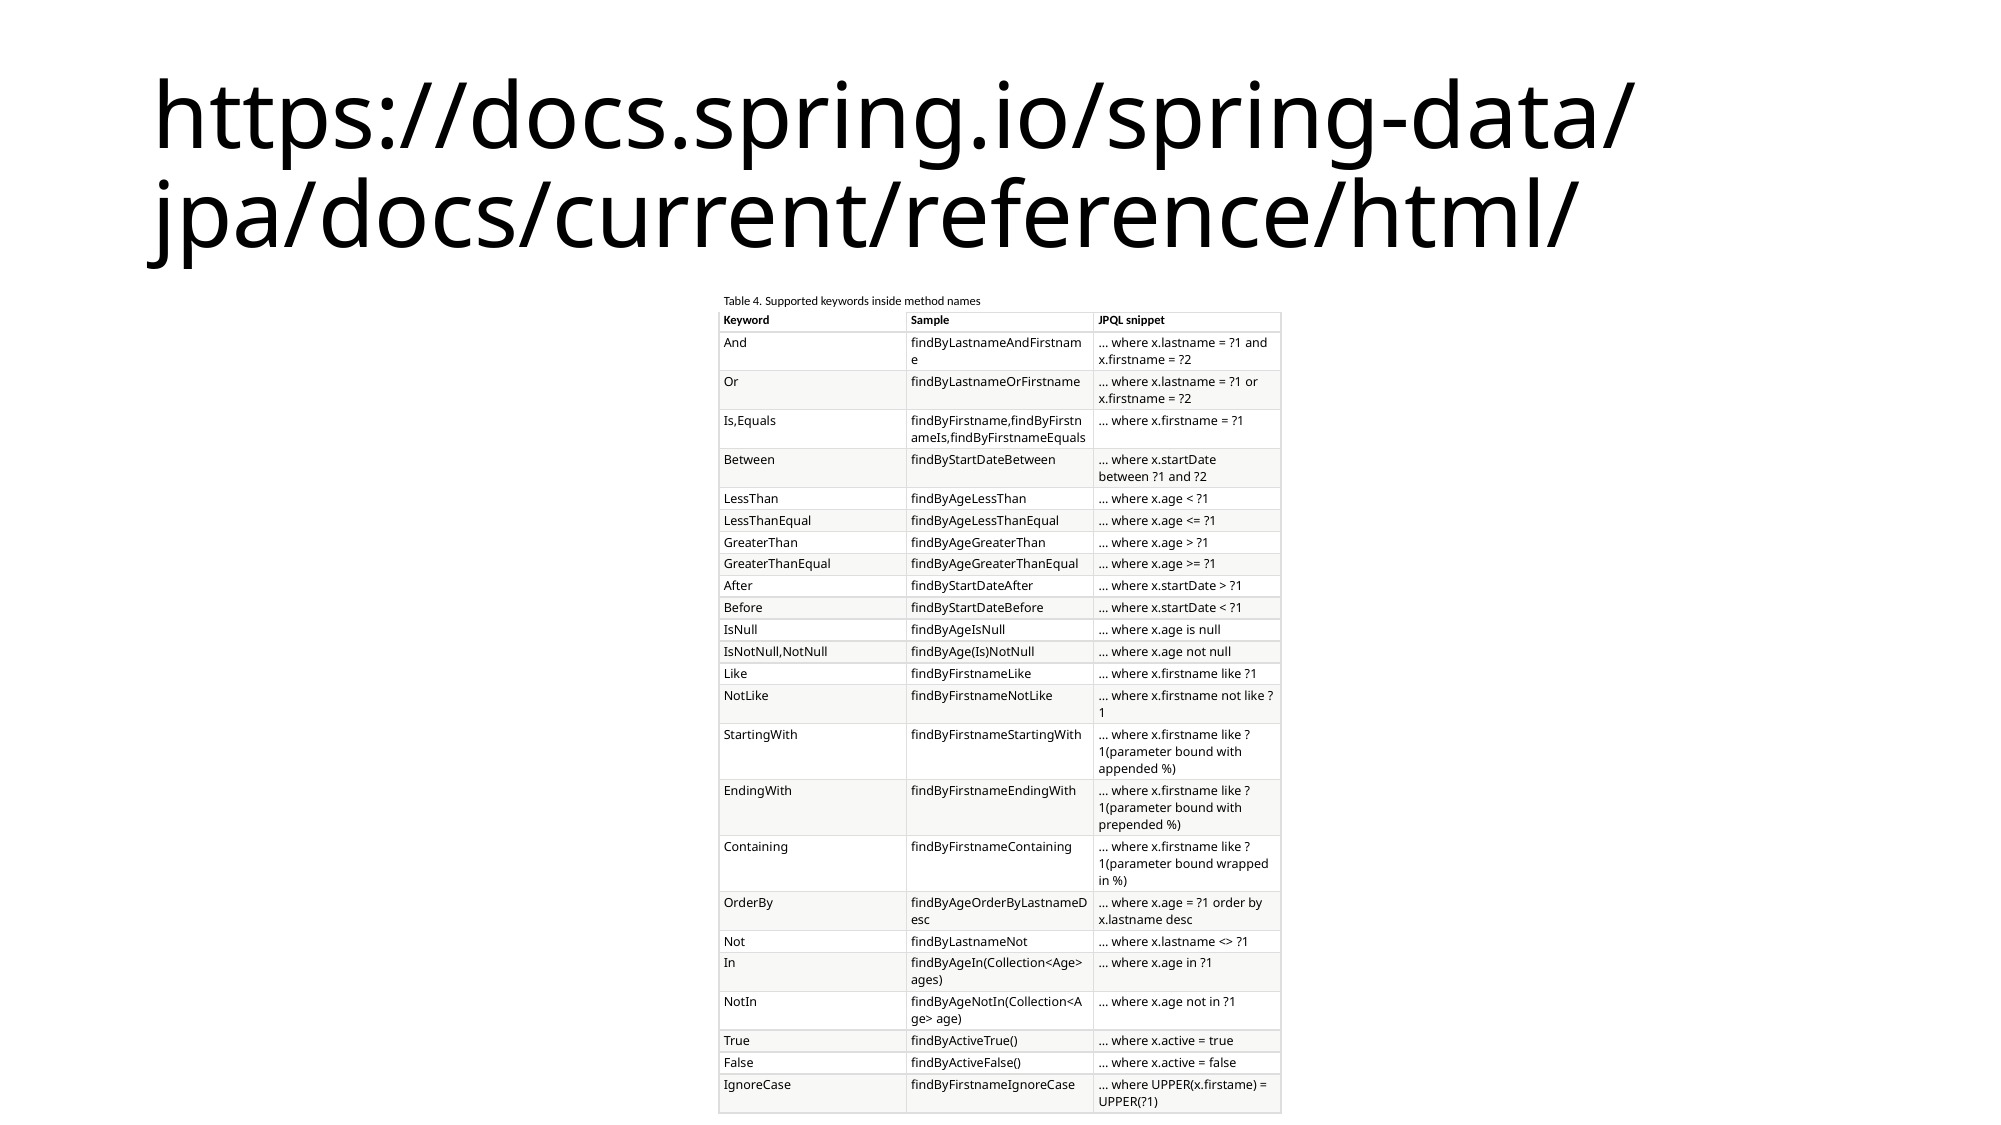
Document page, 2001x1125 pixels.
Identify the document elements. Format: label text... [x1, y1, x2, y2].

table_cell findByStartDateBetween [907, 449, 1093, 487]
table_cell LessThan [720, 488, 906, 509]
table_cell JPQL snippet [1094, 313, 1280, 331]
table_cell … where x.age is null [1094, 620, 1280, 640]
table_cell findByAgeLessThan [907, 488, 1093, 509]
table_cell GreaterThan [720, 532, 906, 553]
table_cell And [720, 333, 906, 370]
table_cell … where x.firstname = ?1 [1094, 410, 1280, 448]
table_cell findByActiveFalse() [907, 1053, 1093, 1073]
table_cell … where x.startDate > ?1 [1094, 576, 1280, 596]
table_cell … where UPPER(x.firstame) = UPPER(?1) [1094, 1075, 1280, 1112]
table_cell Not [720, 931, 906, 952]
table_cell findByFirstname,findByFirstnameIs,findByFirstnameEquals [907, 410, 1093, 448]
table_cell … where x.active = false [1094, 1053, 1280, 1073]
table_cell findByAgeOrderByLastnameDesc [907, 892, 1093, 930]
table_cell Keyword [720, 312, 906, 331]
table_cell … where x.lastname = ?1 or x.firstname = ?2 [1094, 371, 1280, 409]
table_cell IgnoreCase [720, 1075, 906, 1112]
table_cell … where x.age > ?1 [1094, 532, 1280, 553]
table_cell … where x.age >= ?1 [1094, 554, 1280, 575]
table_cell … where x.age not null [1094, 642, 1280, 662]
table_cell IsNotNull,NotNull [720, 642, 906, 662]
table_cell In [720, 953, 906, 991]
table_cell Or [720, 371, 906, 409]
table_cell Containing [720, 836, 906, 891]
table_cell … where x.startDate between ?1 and ?2 [1094, 449, 1280, 487]
table_header Table 4. Supported keywords inside method names [719, 293, 1281, 312]
table_cell LessThanEqual [720, 510, 906, 531]
table_cell … where x.firstname like ?1(parameter bound wrapped in %) [1094, 836, 1280, 891]
table_cell findByStartDateBefore [907, 598, 1093, 618]
table_cell … where x.active = true [1094, 1031, 1280, 1051]
table_cell findByFirstnameNotLike [907, 685, 1093, 723]
table_cell … where x.firstname like ?1 [1094, 664, 1280, 684]
table_cell findByAgeLessThanEqual [907, 510, 1093, 531]
table_cell … where x.firstname like ?1(parameter bound with appended %) [1094, 724, 1280, 779]
table_cell findByAgeGreaterThanEqual [907, 554, 1093, 575]
table_cell findByFirstnameIgnoreCase [907, 1075, 1093, 1112]
table_cell findByAgeIn(Collection<Age> ages) [907, 953, 1093, 991]
table_cell findByLastnameNot [907, 931, 1093, 952]
table_cell True [720, 1031, 906, 1051]
table_cell Before [720, 598, 906, 618]
table_cell findByLastnameAndFirstname [907, 333, 1093, 370]
table_cell findByAgeGreaterThan [907, 532, 1093, 553]
table_cell StartingWith [720, 724, 906, 779]
table_cell findByAgeIsNull [907, 620, 1093, 640]
table_cell findByStartDateAfter [907, 576, 1093, 596]
table_cell … where x.lastname = ?1 and x.firstname = ?2 [1094, 333, 1280, 370]
table_cell False [720, 1053, 906, 1073]
table_cell Like [720, 664, 906, 684]
table_cell Between [720, 449, 906, 487]
table_cell Sample [907, 313, 1093, 331]
table_cell … where x.age <= ?1 [1094, 510, 1280, 531]
table_cell EndingWith [720, 780, 906, 835]
table_cell NotLike [720, 685, 906, 723]
title https://docs.spring.io/spring-data/jpa/docs/current/reference/html/ [137, 59, 1863, 278]
table_cell findByFirstnameLike [907, 664, 1093, 684]
table_cell … where x.startDate < ?1 [1094, 598, 1280, 618]
table_cell findByActiveTrue() [907, 1031, 1093, 1051]
table_cell … where x.age in ?1 [1094, 953, 1280, 991]
table_cell findByFirstnameEndingWith [907, 780, 1093, 835]
table_cell … where x.firstname like ?1(parameter bound with prepended %) [1094, 780, 1280, 835]
table_cell NotIn [720, 992, 906, 1029]
table_cell … where x.age < ?1 [1094, 488, 1280, 509]
table_cell After [720, 576, 906, 596]
table_cell findByFirstnameStartingWith [907, 724, 1093, 779]
table_cell findByAge(Is)NotNull [907, 642, 1093, 662]
table_cell IsNull [720, 620, 906, 640]
table_cell … where x.firstname not like ?1 [1094, 685, 1280, 723]
table_cell OrderBy [720, 892, 906, 930]
table_cell findByAgeNotIn(Collection<Age> age) [907, 992, 1093, 1029]
table_cell … where x.lastname <> ?1 [1094, 931, 1280, 952]
table_cell findByLastnameOrFirstname [907, 371, 1093, 409]
table_cell … where x.age not in ?1 [1094, 992, 1280, 1029]
table_cell Is,Equals [720, 410, 906, 448]
table_cell findByFirstnameContaining [907, 836, 1093, 891]
table_cell … where x.age = ?1 order by x.lastname desc [1094, 892, 1280, 930]
table_cell GreaterThanEqual [720, 554, 906, 575]
